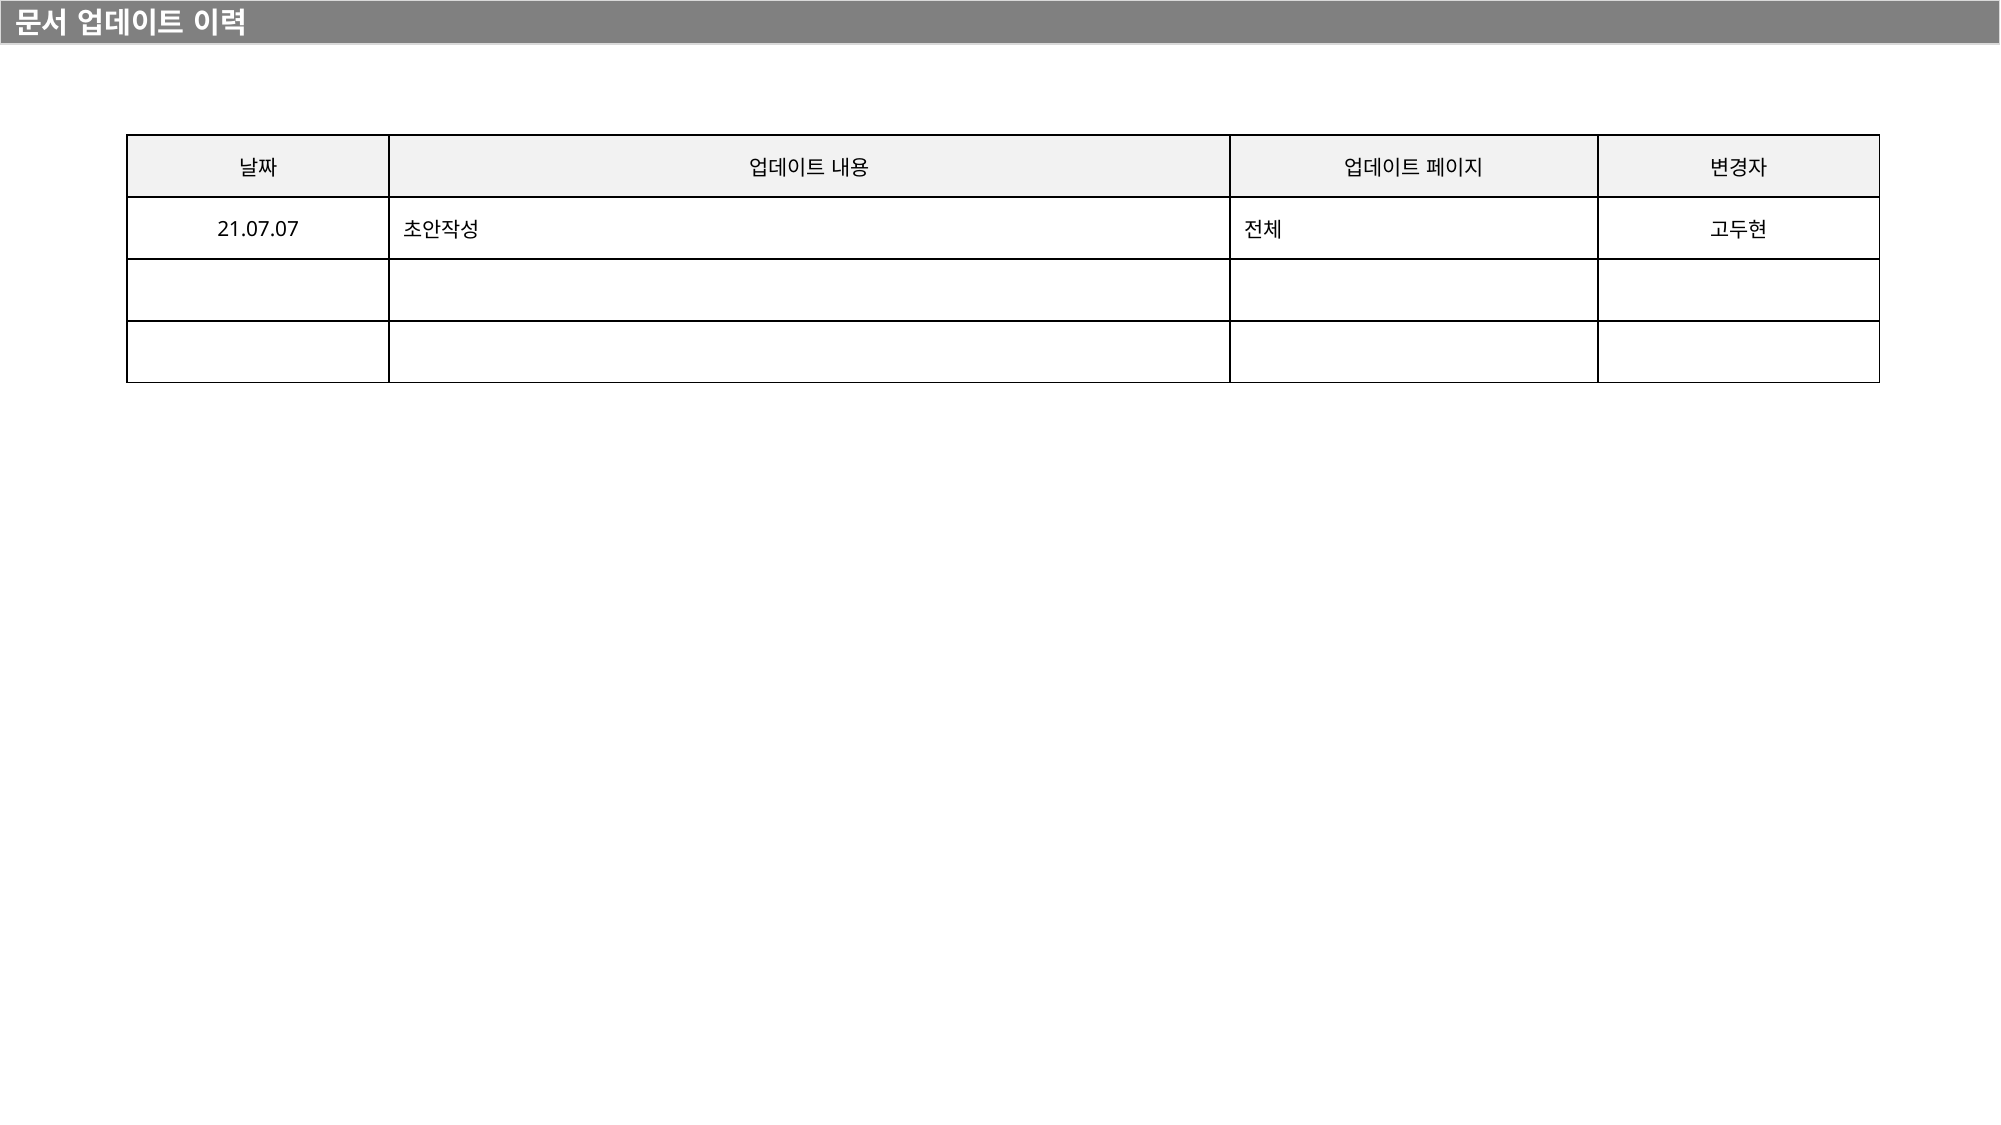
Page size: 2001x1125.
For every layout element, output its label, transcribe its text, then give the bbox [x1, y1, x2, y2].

table_header 변경자 [1599, 136, 1879, 196]
table_header 업데이트 페이지 [1231, 136, 1597, 196]
table_cell [128, 322, 388, 382]
table_cell 전체 [1231, 198, 1597, 258]
table_cell [1599, 322, 1879, 382]
table_cell [390, 322, 1229, 382]
table_header 날짜 [128, 136, 388, 196]
table_cell [128, 260, 388, 320]
table_cell 고두현 [1599, 198, 1879, 258]
table_cell [1231, 322, 1597, 382]
table_header 업데이트 내용 [390, 136, 1229, 196]
table_cell 초안작성 [390, 198, 1229, 258]
table_cell [390, 260, 1229, 320]
table_cell [1231, 260, 1597, 320]
text_box 문서 업데이트 이력 [0, 0, 2000, 45]
table_cell 21.07.07 [128, 198, 388, 258]
table_cell [1599, 260, 1879, 320]
